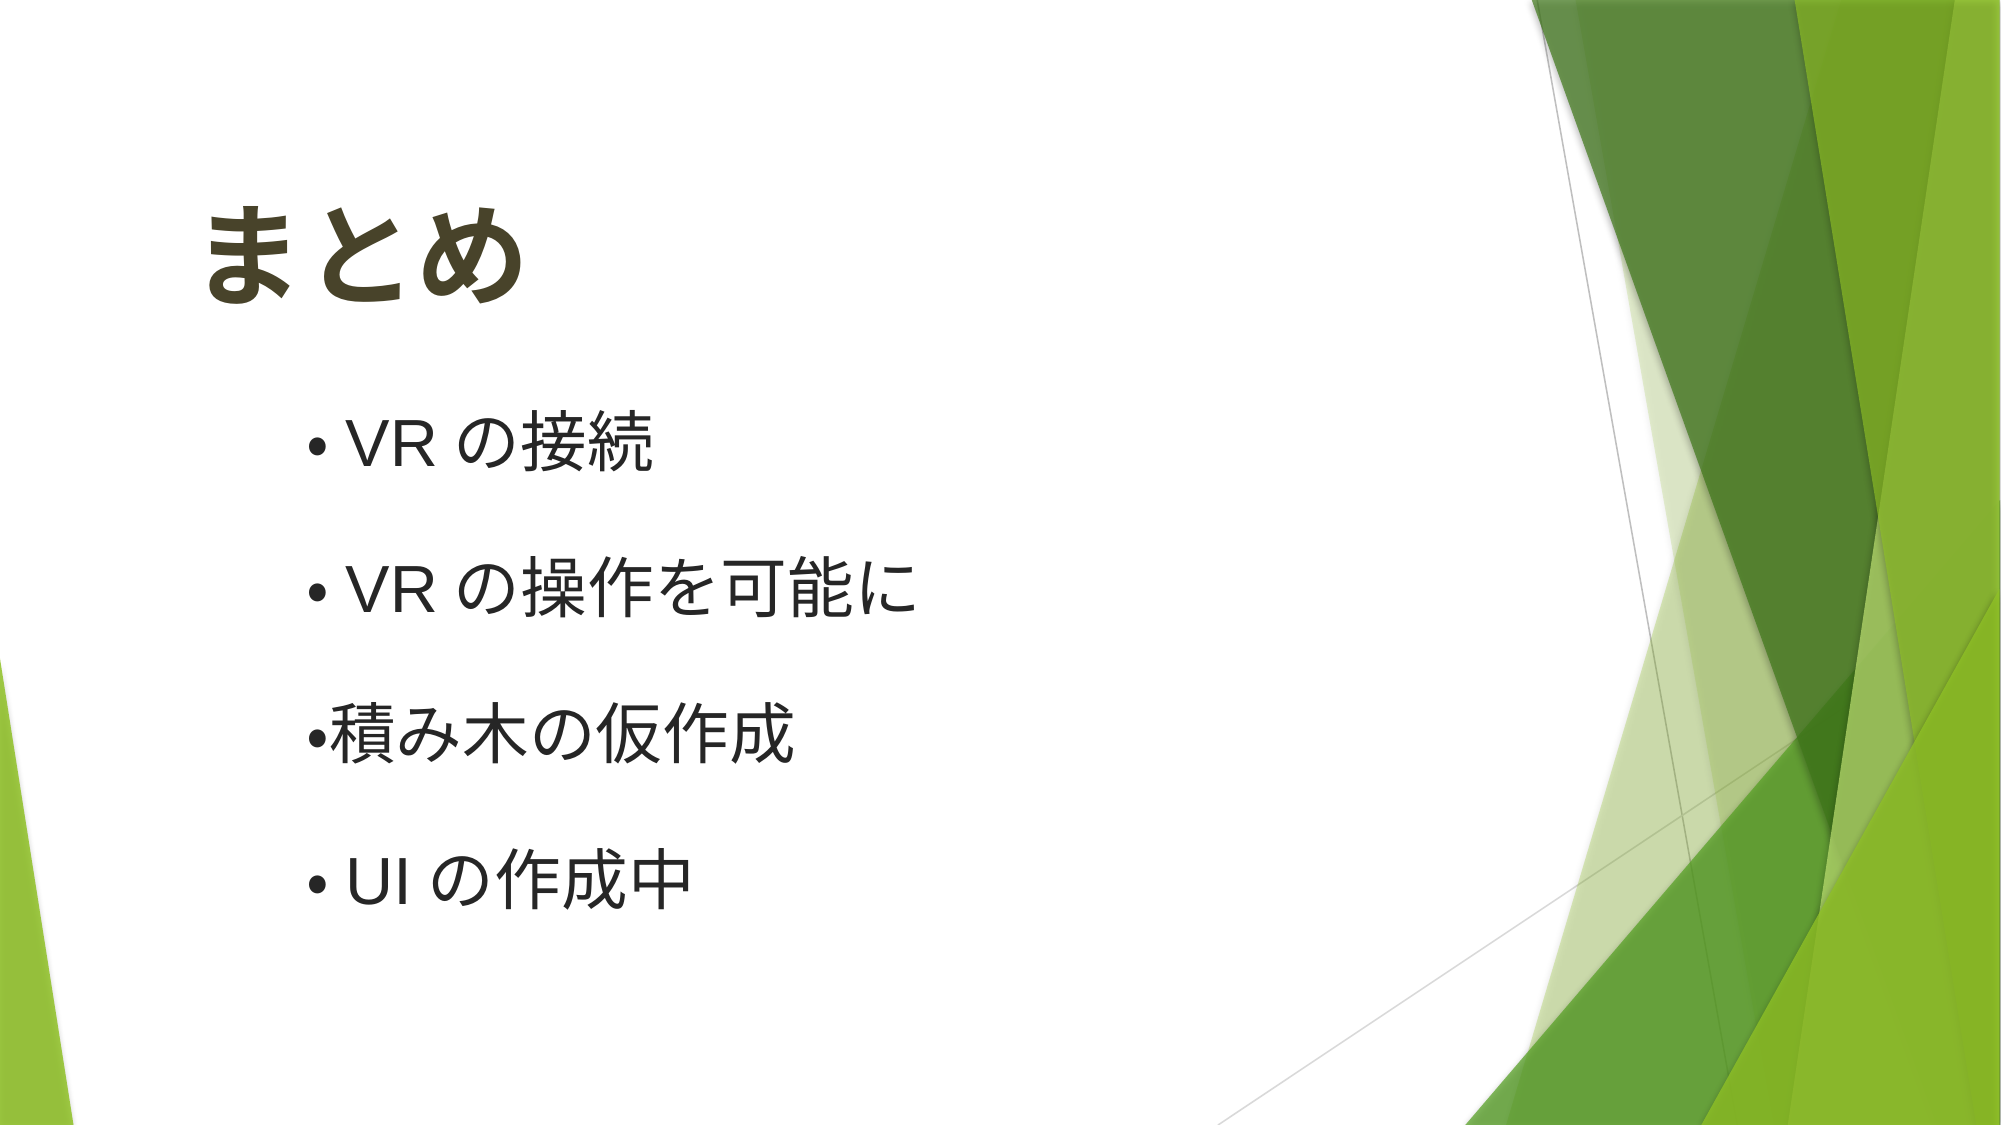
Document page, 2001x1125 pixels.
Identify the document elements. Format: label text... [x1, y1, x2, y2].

text_box まとめ [177, 177, 584, 329]
text_box ・VRの接続 ・VRの操作を可能に ・積み木の仮作成 ・UIの作成中 [291, 352, 1080, 857]
